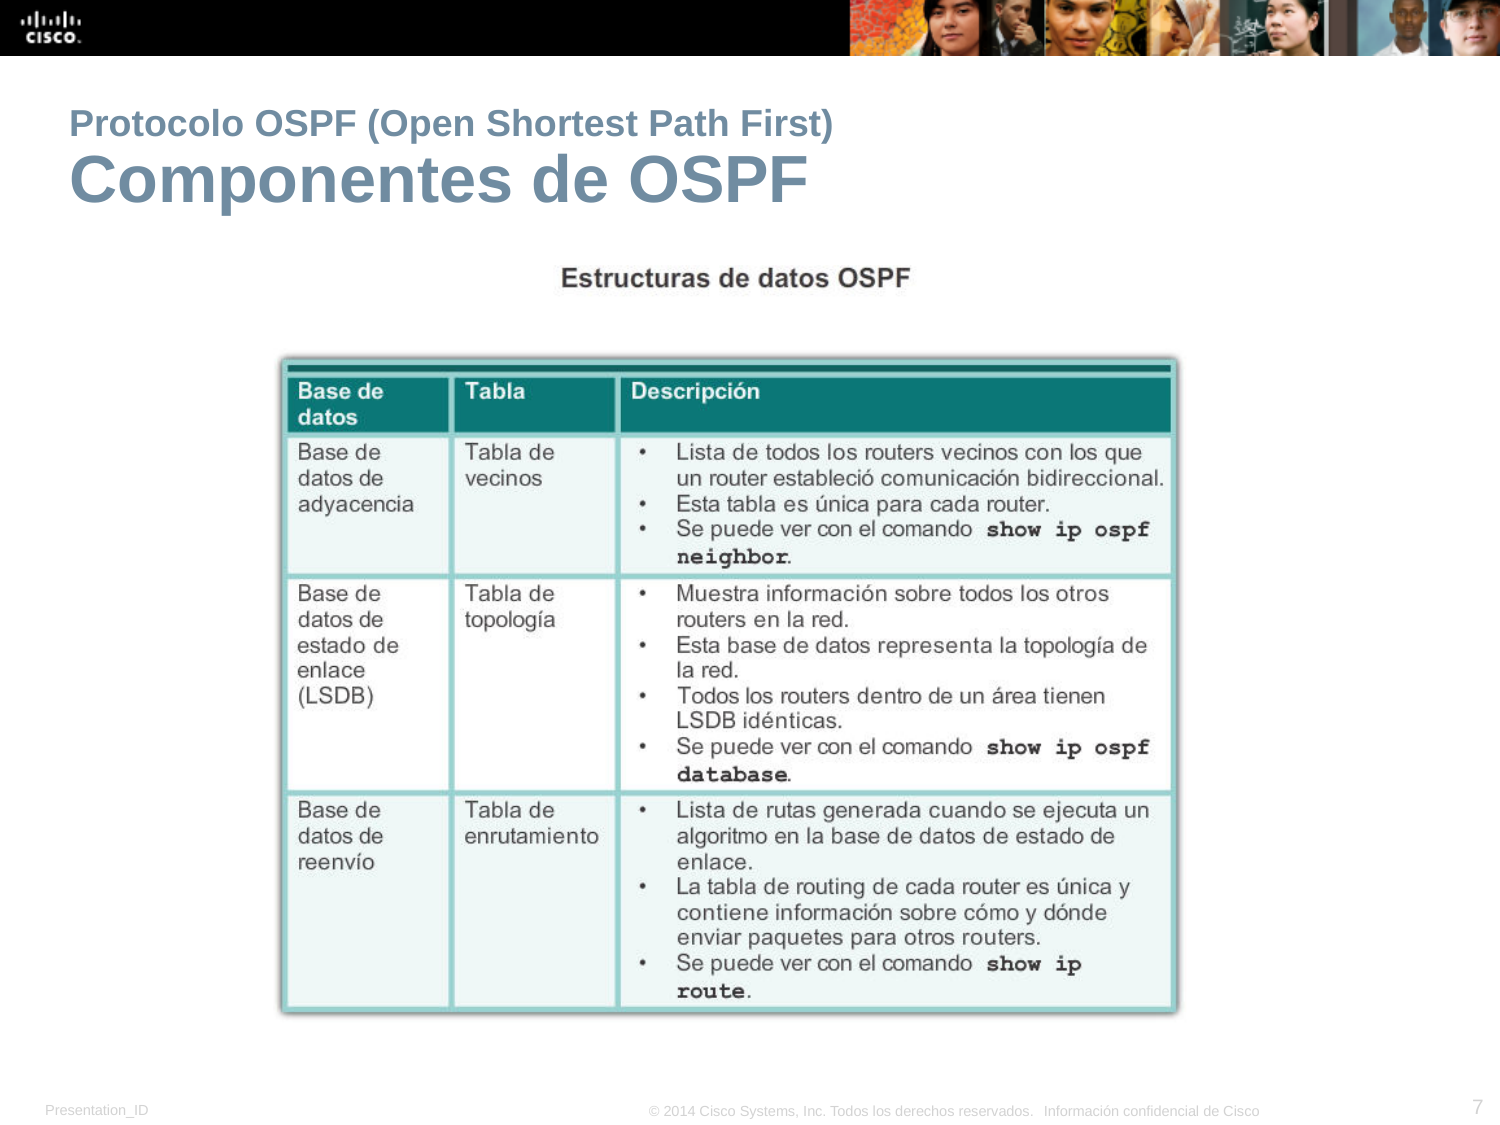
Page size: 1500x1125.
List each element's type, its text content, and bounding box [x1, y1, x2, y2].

picture [0, 0, 1500, 56]
picture [263, 255, 1189, 1056]
title Protocolo OSPF (Open Shortest Path First) Componentes de OSPF [55, 80, 1444, 224]
